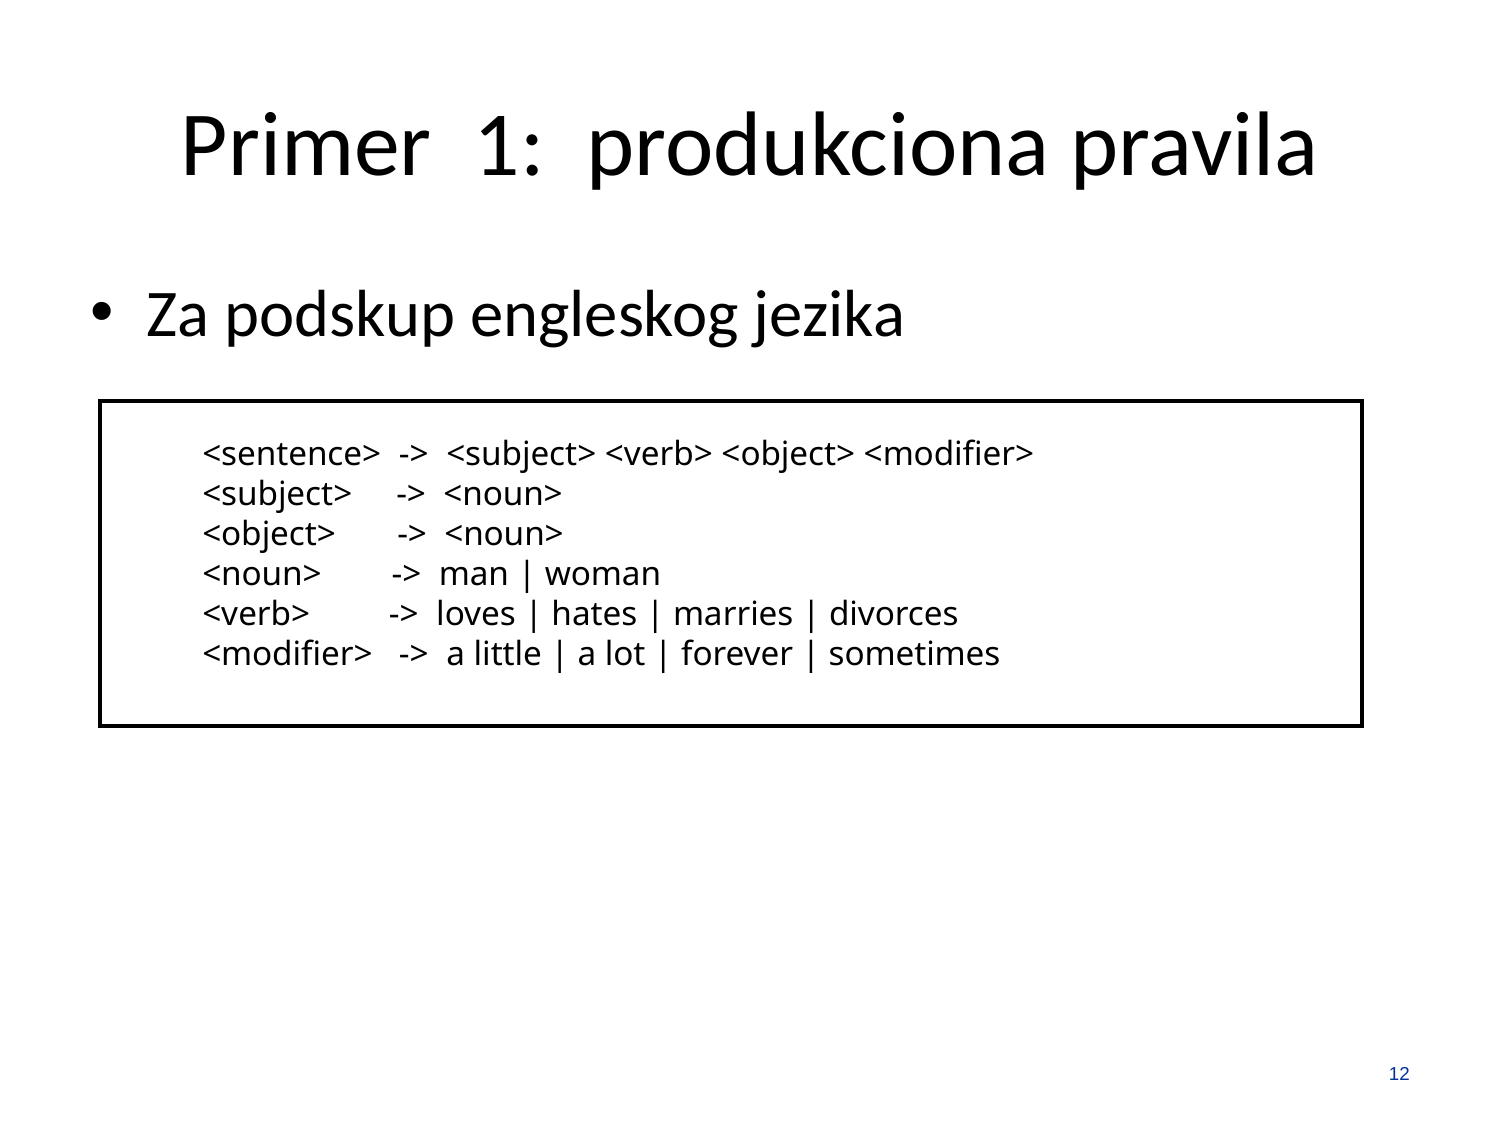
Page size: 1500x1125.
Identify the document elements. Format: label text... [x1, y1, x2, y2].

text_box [99, 400, 1363, 727]
title Primer 1: produkciona pravila [75, 45, 1425, 233]
slide_number 12 [1074, 1042, 1425, 1103]
list Za podskup engleskog jezika [75, 262, 1425, 1005]
